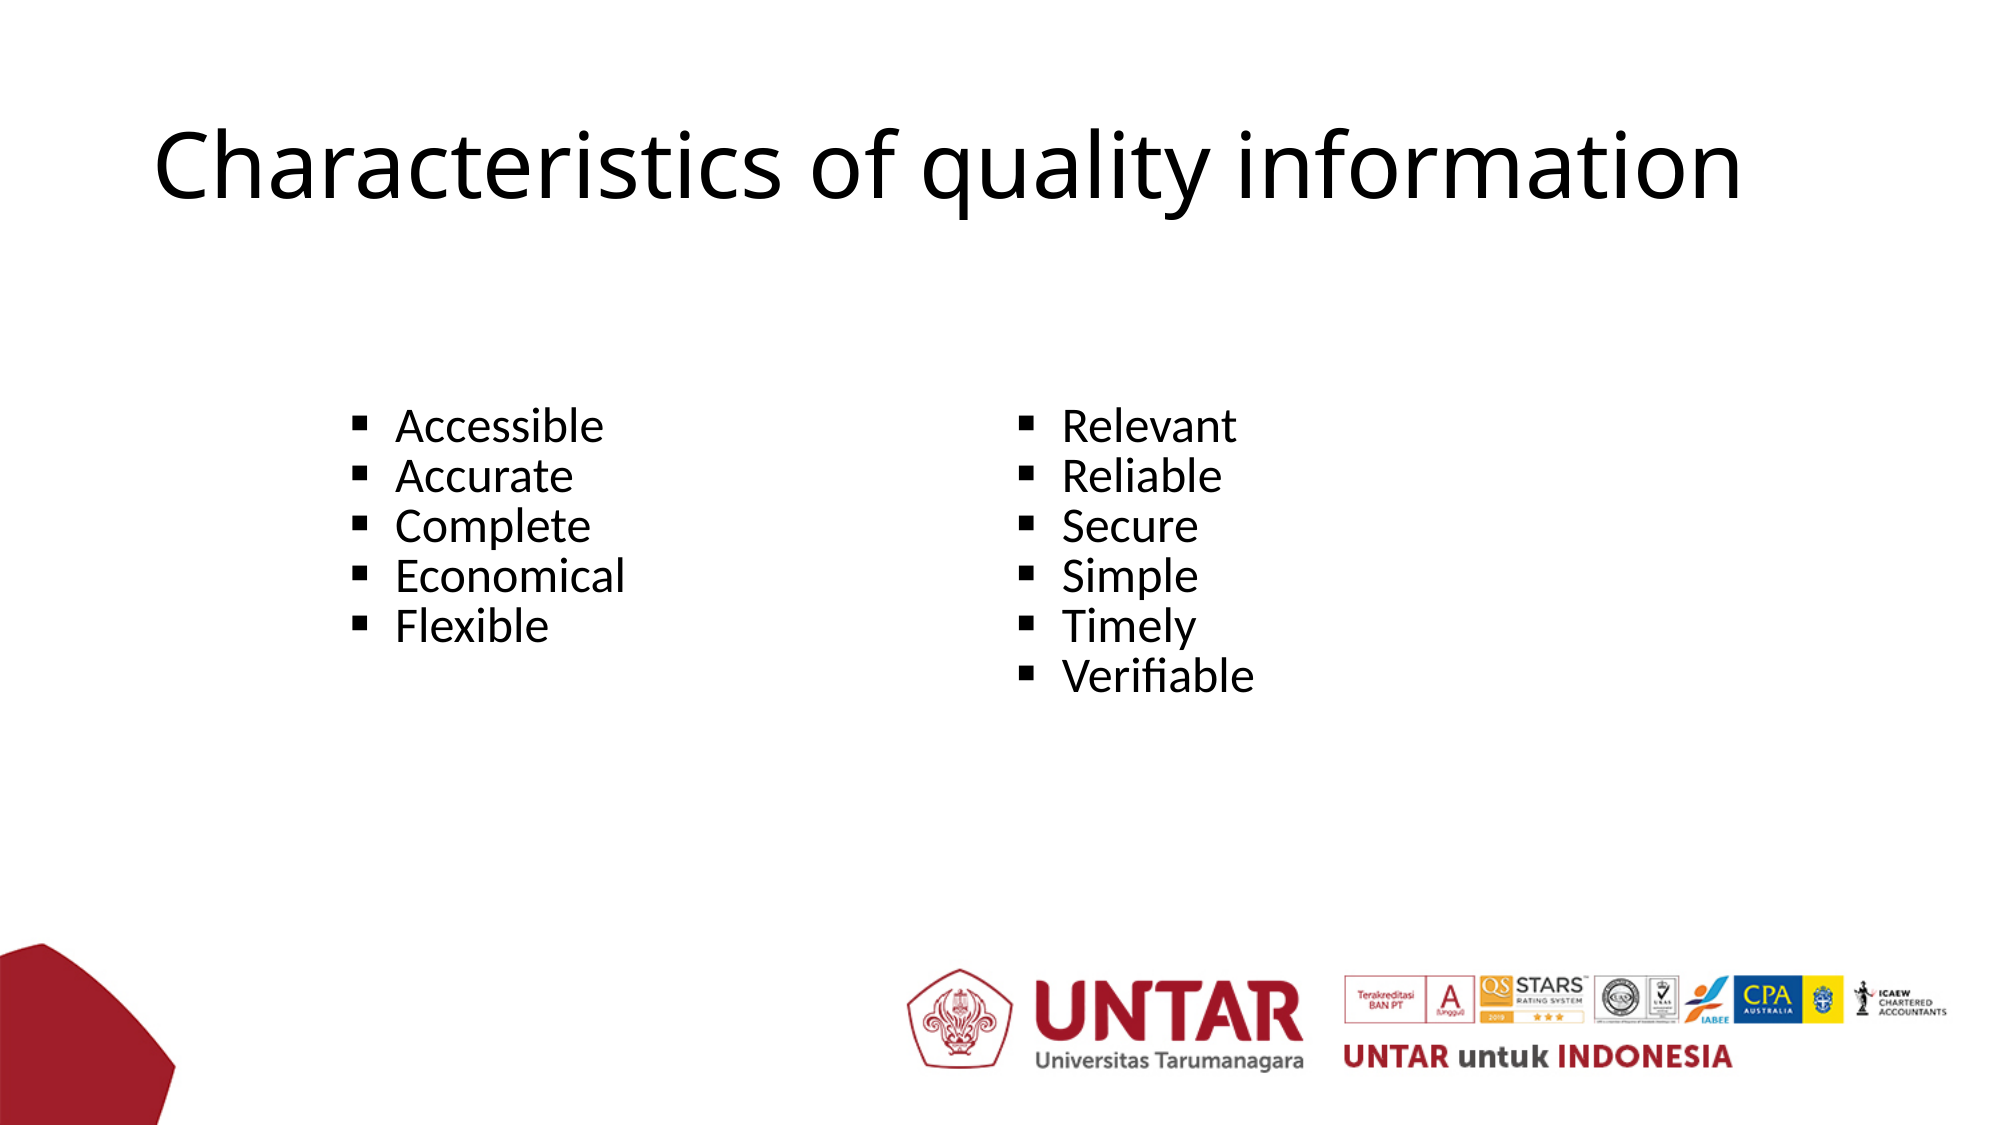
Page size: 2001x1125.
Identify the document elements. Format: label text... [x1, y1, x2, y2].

table_header Accessible Accurate Complete Economical Flexible [334, 398, 999, 760]
picture [0, 0, 2001, 1125]
table_header Relevant Reliable Secure Simple Timely Verifiable [1001, 398, 1666, 760]
title Characteristics of quality information [137, 59, 1863, 278]
